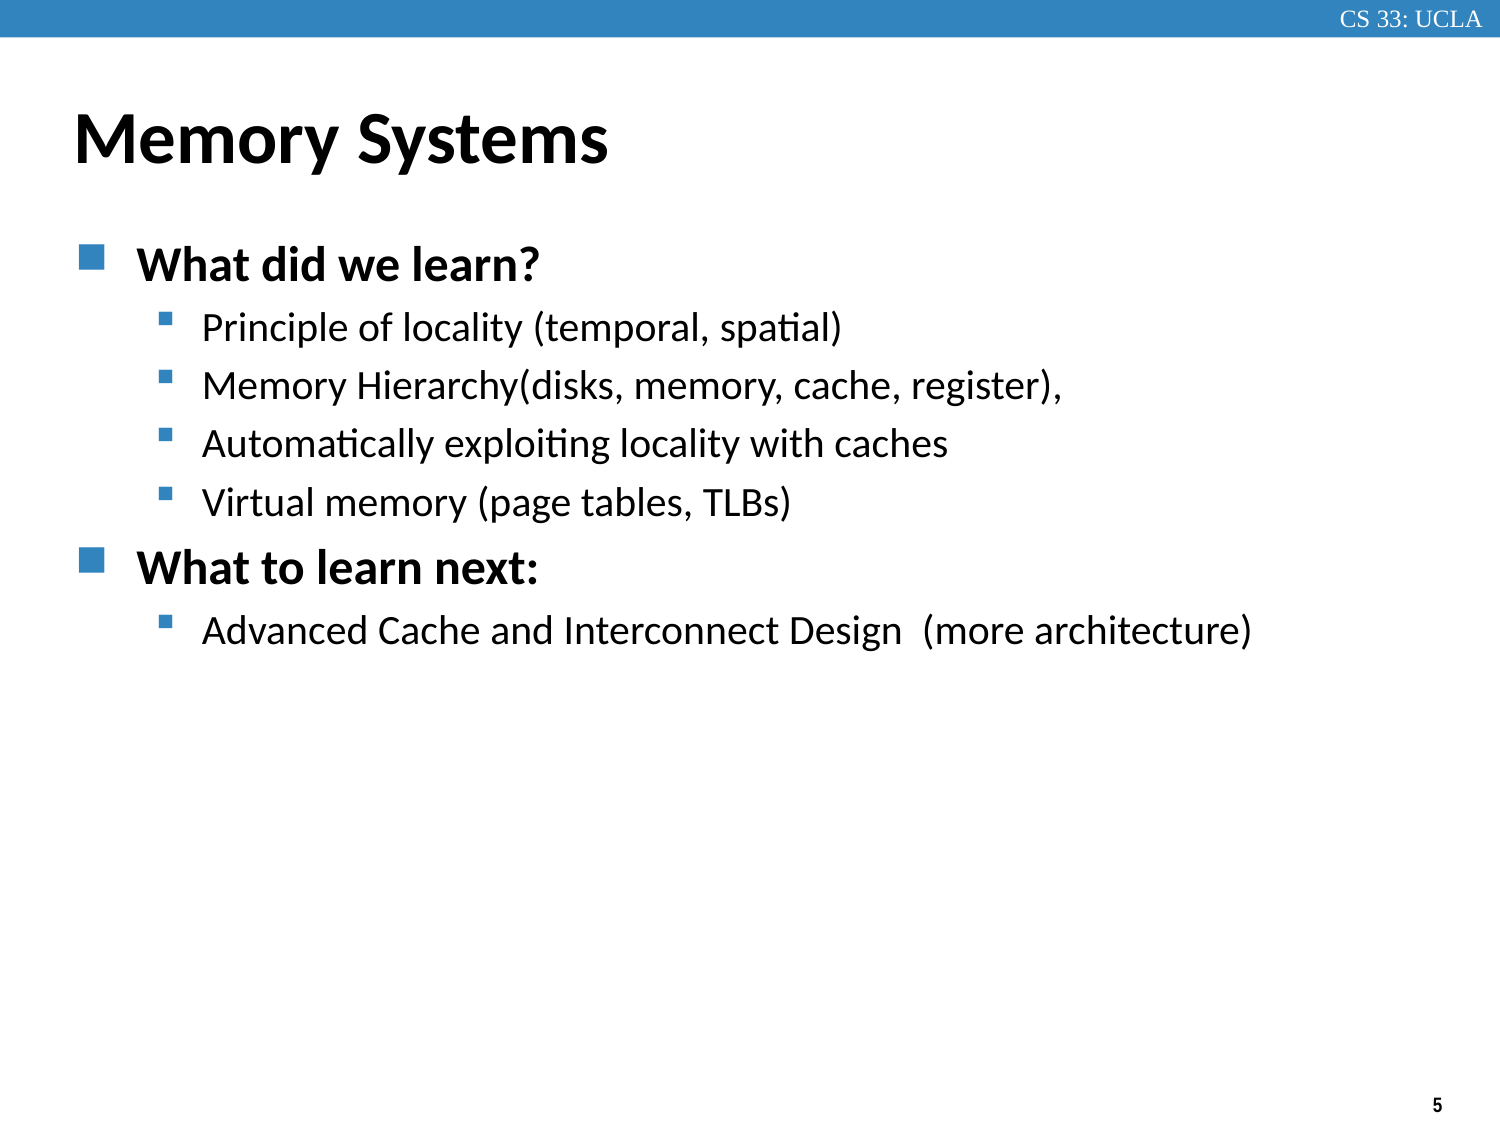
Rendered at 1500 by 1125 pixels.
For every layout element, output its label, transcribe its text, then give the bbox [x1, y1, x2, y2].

list What did we learn? Principle of locality (temporal, spatial) Memory Hierarchy(disks, memory, cache, register), Automatically exploiting locality with caches Virtual memory (page tables, TLBs) What to learn next: Advanced Cache and Interconnect Design (more architecture) [64, 223, 1361, 1040]
title Memory Systems [58, 71, 1305, 197]
